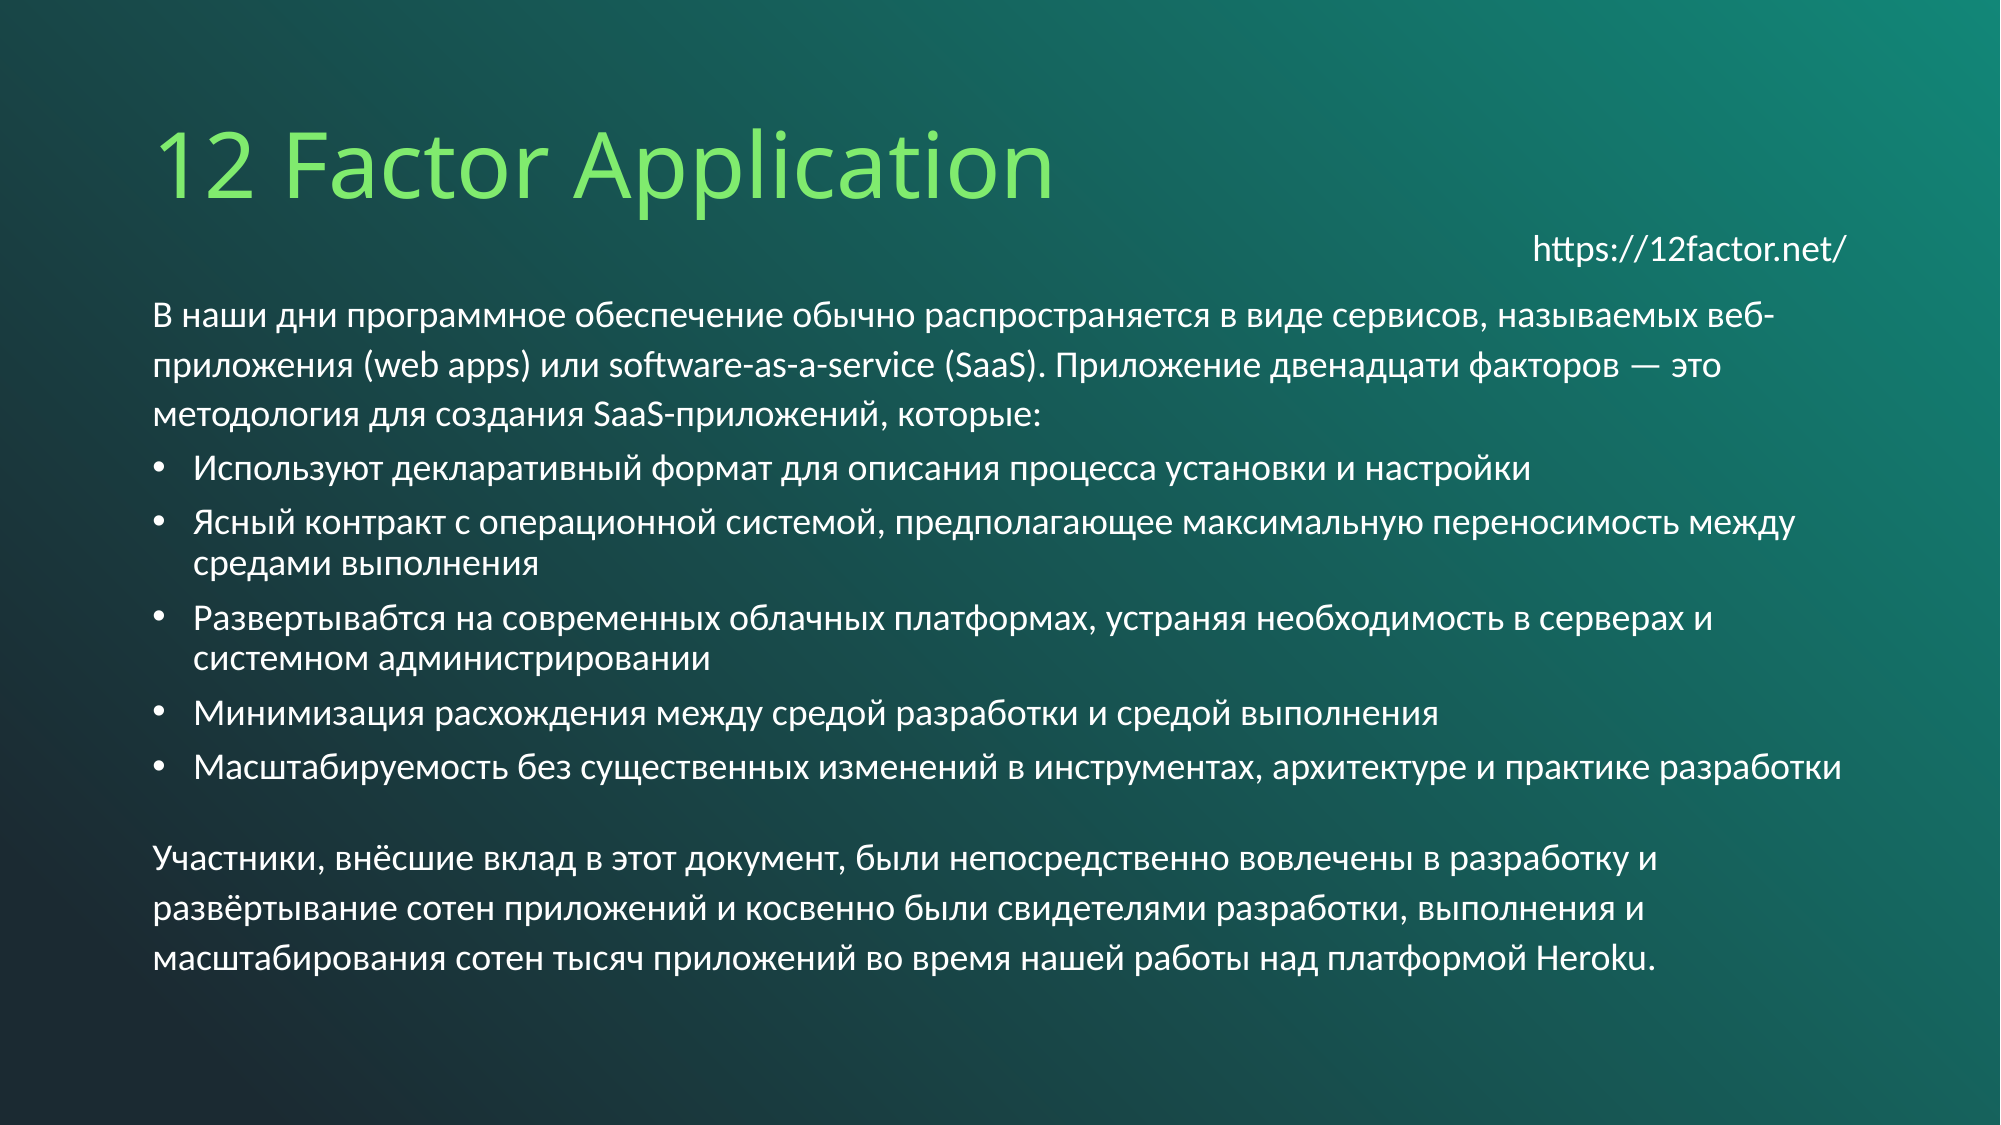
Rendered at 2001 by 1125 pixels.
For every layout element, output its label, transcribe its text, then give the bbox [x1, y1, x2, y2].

text_box https://12factor.net/ [1517, 216, 1863, 277]
title 12 Factor Application [137, 59, 1863, 277]
list В наши дни программное обеспечение обычно распространяется в виде сервисов, называемых веб-приложения (web apps) или software-as-a-service (SaaS). Приложение двенадцати факторов — это методология для создания SaaS-приложений, которые: Используют декларативный формат для описания процесса установки и настройки Ясный контракт с операционной системой, предполагающее максимальную переносимость между средами выполнения Развертывабтся на современных облачных платформах, устраняя необходимость в серверах и системном администрировании Минимизация расхождения между средой разработки и средой выполнения Масштабируемость без существенных изменений в инструментах, архитектуре и практике разработки Участники, внёсшие вклад в этот документ, были непосредственно вовлечены в разработку и развёртывание сотен приложений и косвенно были свидетелями разработки, выполнения и масштабирования сотен тысяч приложений во время нашей работы над платформой Heroku. [137, 277, 1863, 1014]
